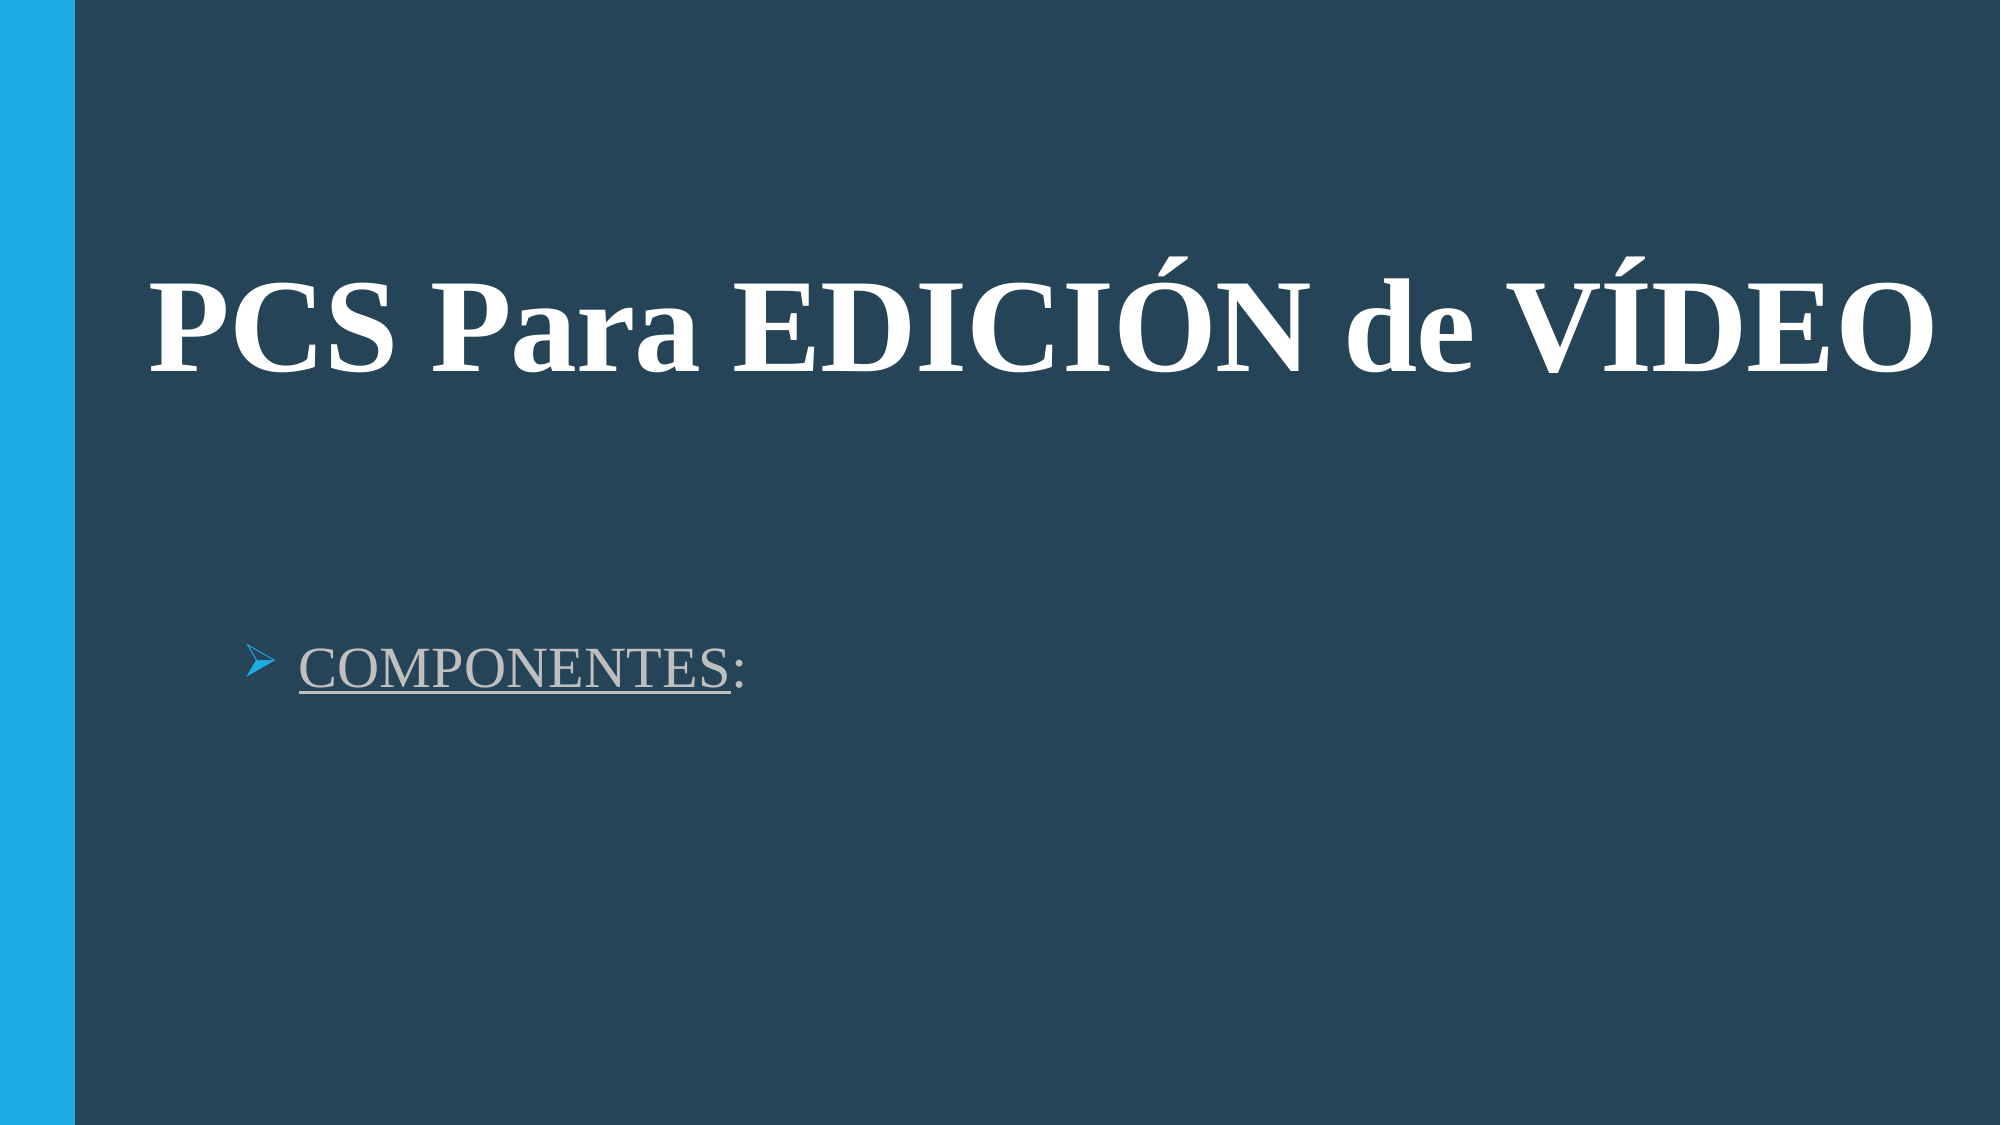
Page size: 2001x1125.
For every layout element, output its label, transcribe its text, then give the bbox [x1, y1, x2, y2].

text_box PCS Para EDICIÓN de VÍDEO [114, 220, 1974, 407]
subtitle COMPONENTES: [227, 627, 1773, 905]
